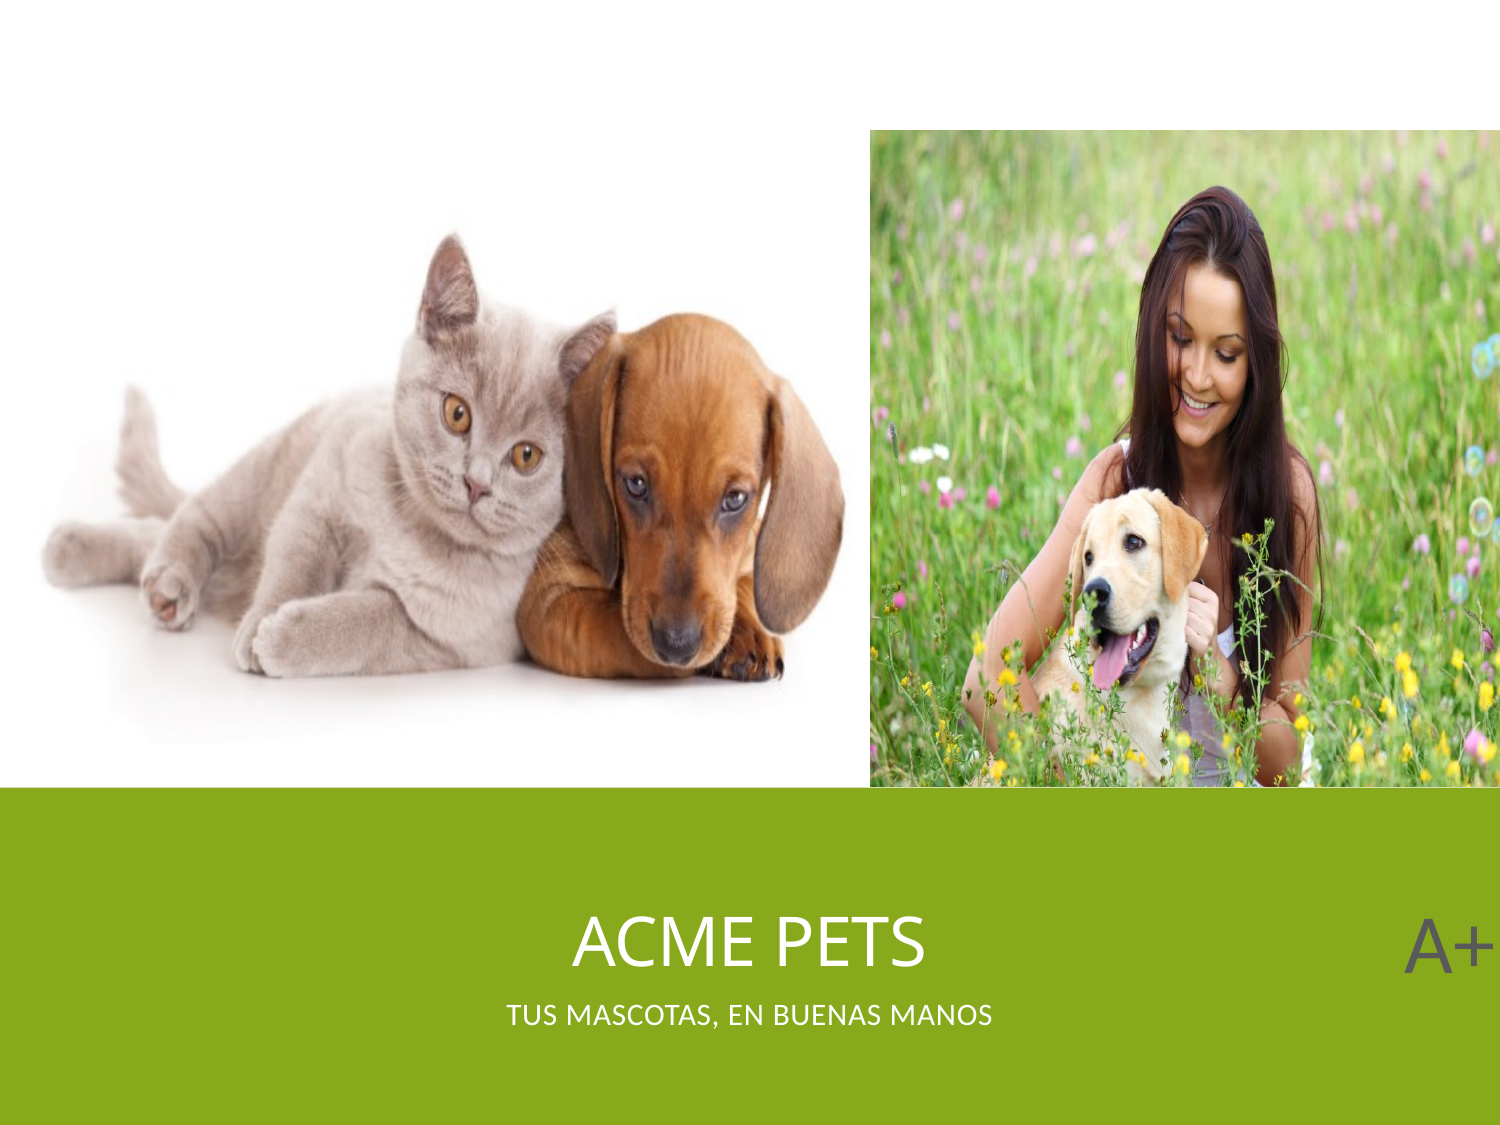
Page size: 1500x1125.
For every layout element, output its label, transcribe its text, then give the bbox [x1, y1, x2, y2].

subtitle Tus mascotas, en buenas manos [65, 991, 1435, 1086]
text_box A+ [1393, 884, 1500, 997]
picture [0, 92, 1500, 787]
title ACME PETS [65, 839, 1435, 990]
